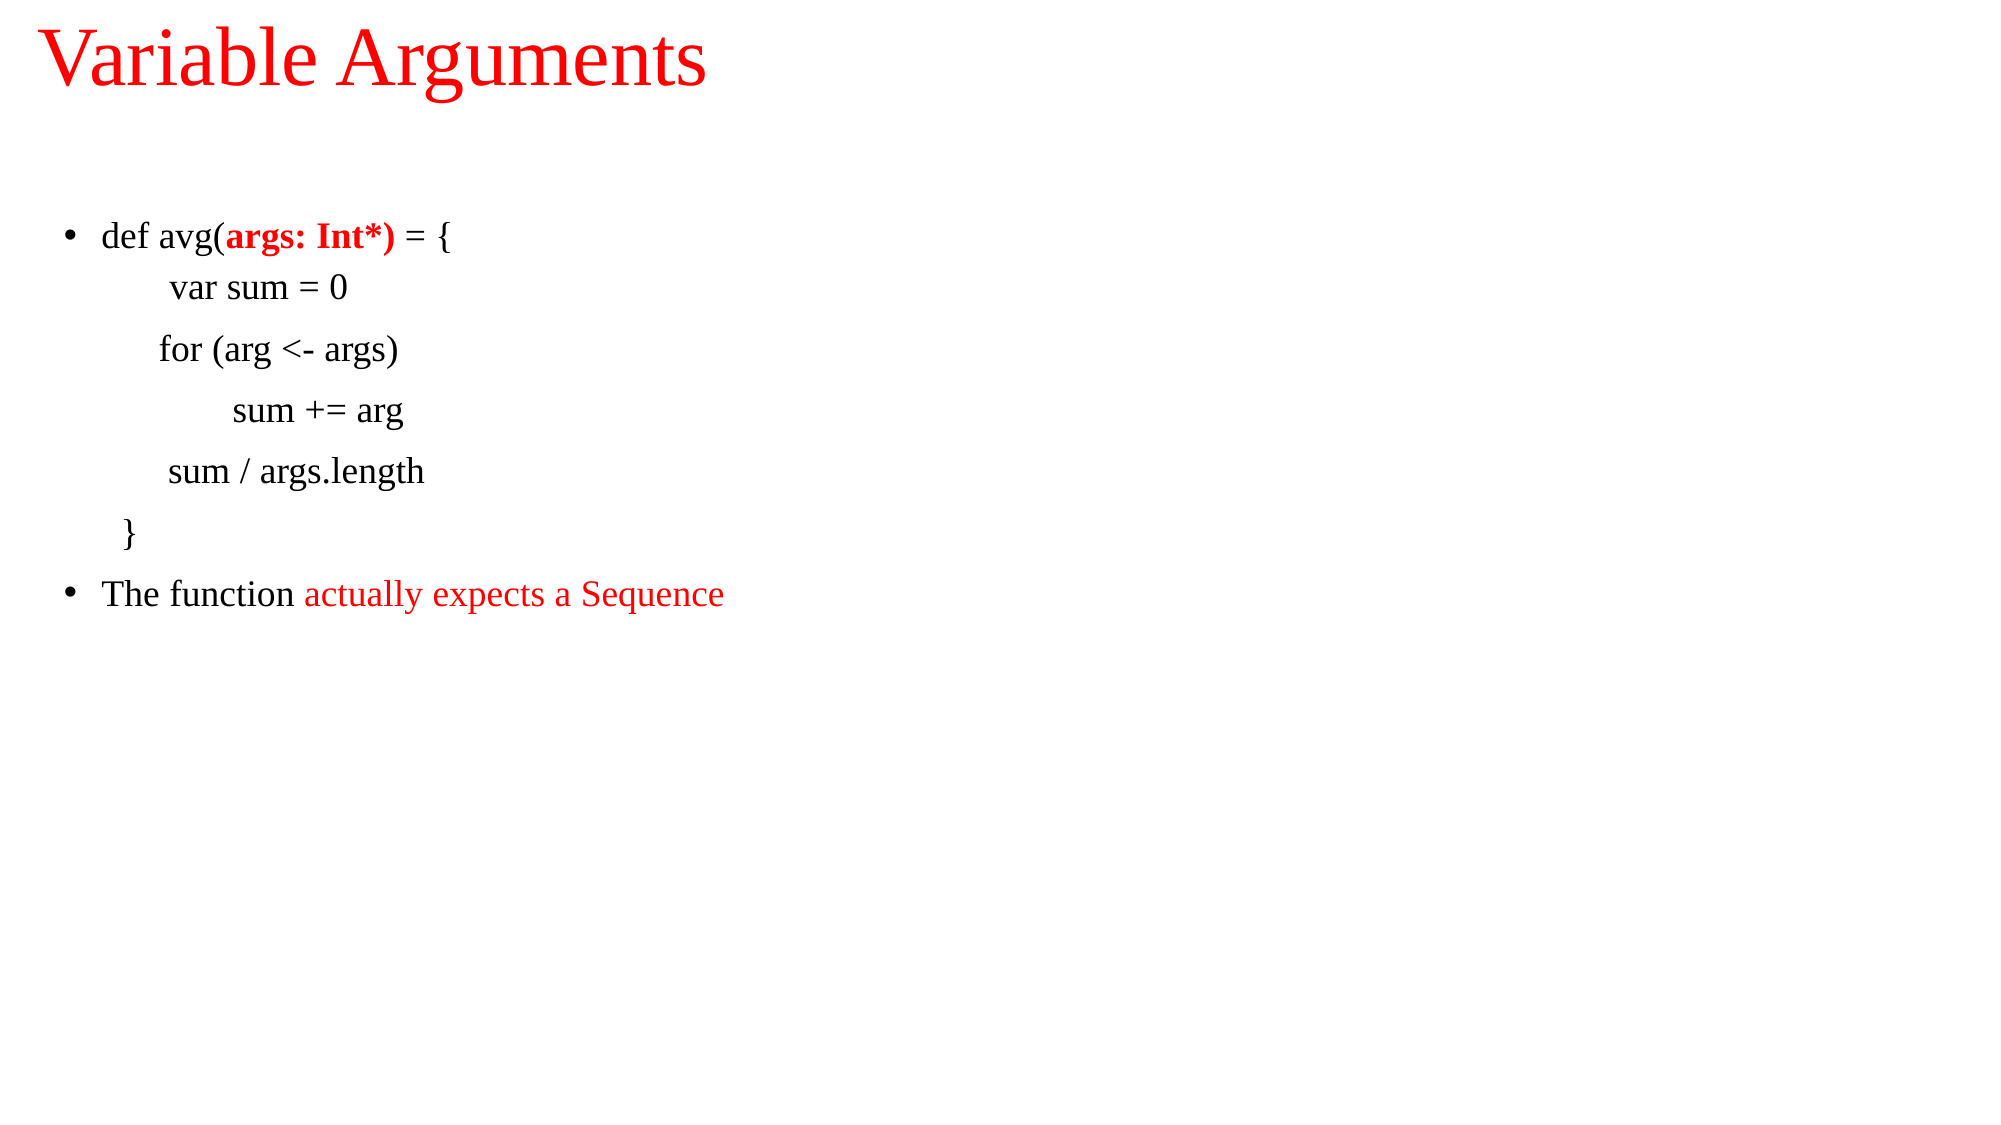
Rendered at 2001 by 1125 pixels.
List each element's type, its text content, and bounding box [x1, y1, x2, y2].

list def avg(args: Int*) = { var sum = 0 for (arg <- args) sum += arg sum / args.length } The function actually expects a Sequence [48, 208, 1863, 1014]
title Variable Arguments [22, 4, 1748, 112]
